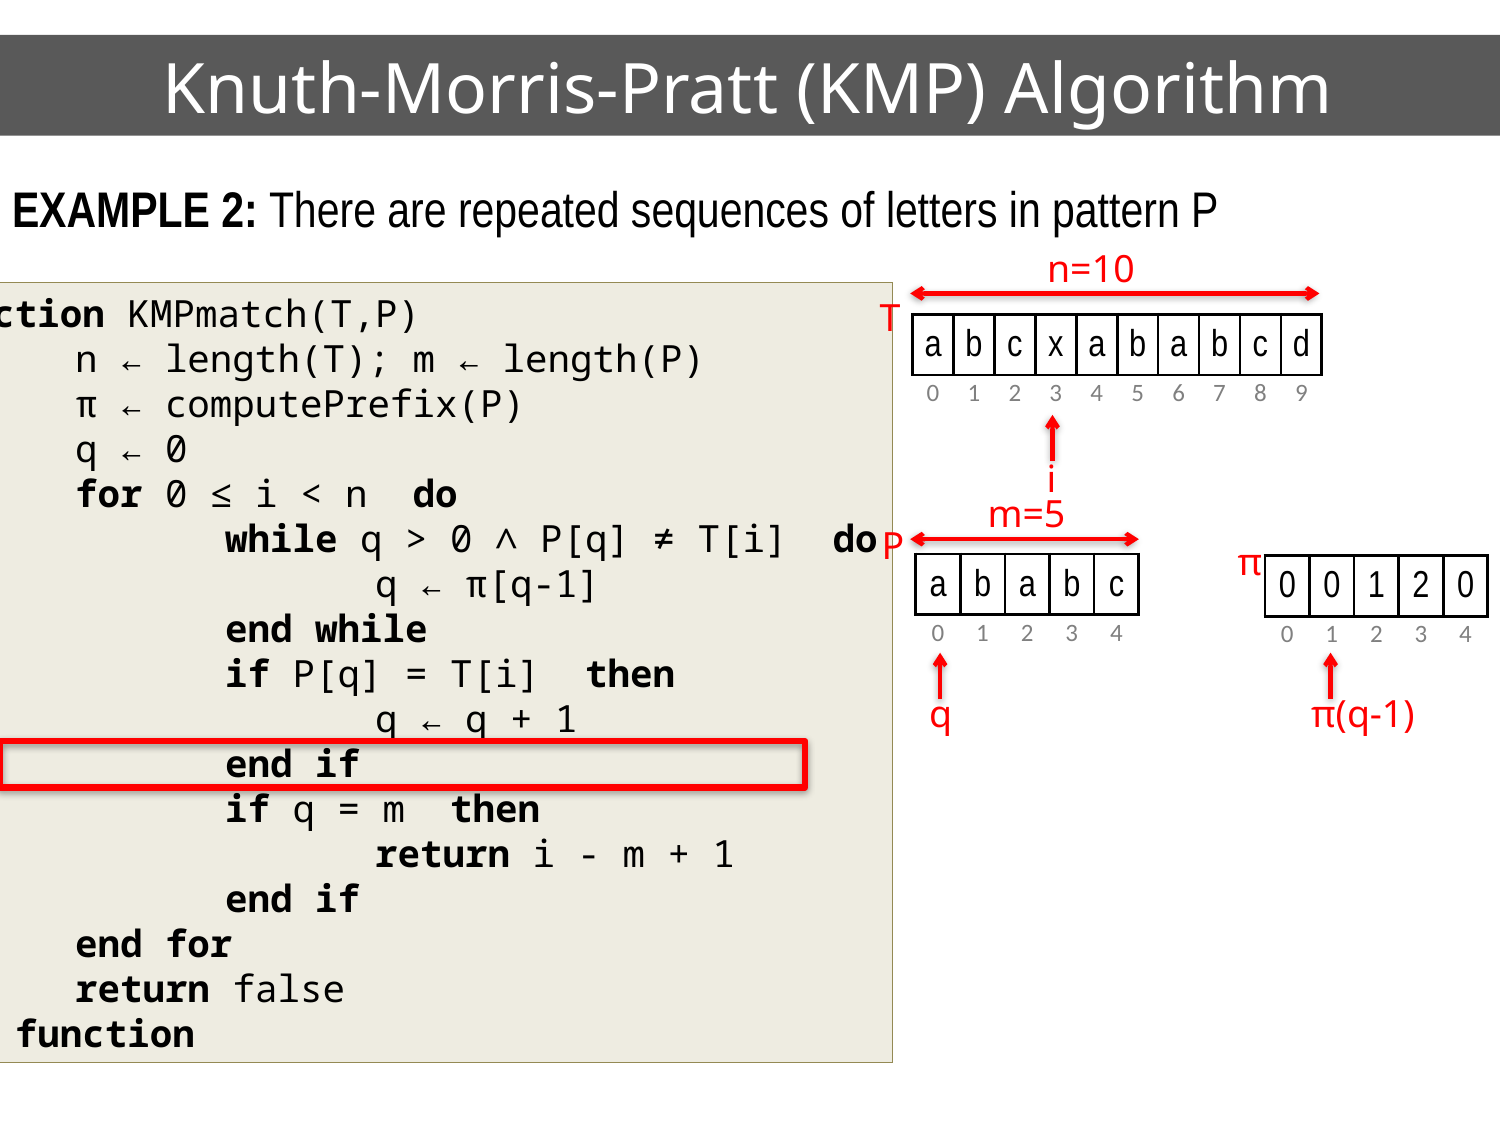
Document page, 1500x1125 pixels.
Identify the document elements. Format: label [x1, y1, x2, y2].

table_header [1051, 555, 1093, 613]
table_header [914, 316, 952, 374]
table_header [1119, 316, 1157, 374]
table_header [1241, 316, 1280, 374]
title [0, 34, 1500, 136]
table_header [917, 555, 959, 613]
table_cell [1265, 618, 1488, 677]
text_box [914, 652, 967, 743]
text_box [0, 169, 1498, 1063]
table_header [1355, 557, 1397, 615]
table_header [1282, 316, 1320, 374]
table_header [1311, 557, 1353, 615]
table_header [1159, 316, 1198, 374]
table_header [962, 555, 1004, 613]
table_header [1266, 557, 1308, 615]
table_header [1200, 316, 1239, 374]
table_header [1095, 555, 1137, 613]
text_box [1296, 652, 1430, 743]
table_header [1400, 557, 1442, 615]
text_box [1222, 530, 1277, 591]
table_cell [916, 616, 1139, 676]
table_header [1078, 316, 1116, 374]
table_header [1445, 557, 1486, 615]
table_cell [913, 376, 1322, 436]
table_header [1006, 555, 1048, 613]
table_header [955, 316, 993, 374]
table_header [996, 316, 1034, 374]
table_header [1037, 316, 1075, 374]
